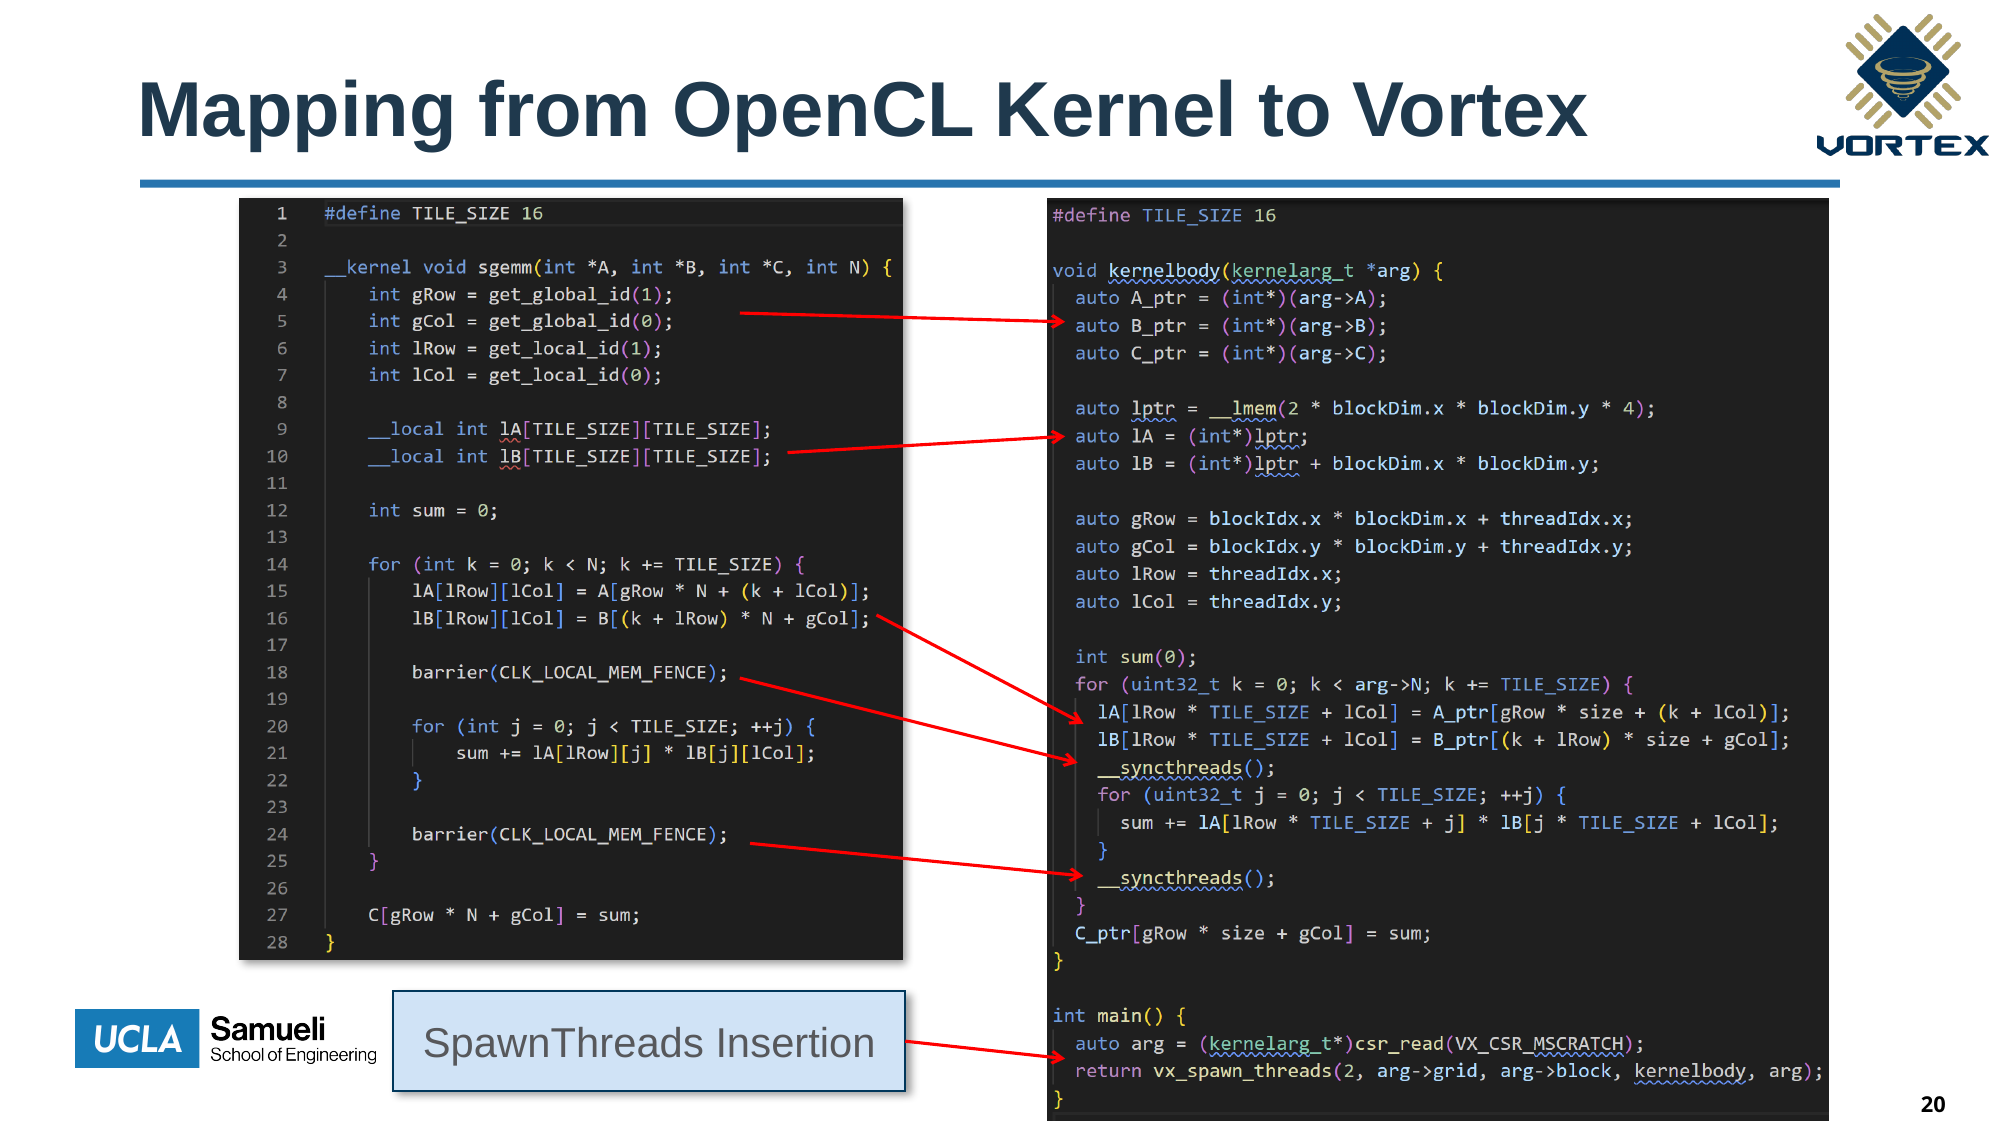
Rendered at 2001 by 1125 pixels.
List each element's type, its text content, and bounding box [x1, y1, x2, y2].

text_box SpawnThreads Insertion [392, 990, 906, 1092]
picture [1047, 198, 1829, 1121]
slide_number 20 [1850, 1083, 2000, 1121]
title Mapping from OpenCL Kernel to Vortex [122, 22, 1816, 160]
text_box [739, 678, 1078, 763]
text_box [787, 436, 1066, 453]
picture [239, 198, 903, 960]
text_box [749, 843, 1084, 876]
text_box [739, 313, 1066, 322]
picture [1816, 0, 1989, 171]
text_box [876, 614, 1084, 724]
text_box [905, 1041, 1066, 1059]
picture [75, 1009, 376, 1068]
